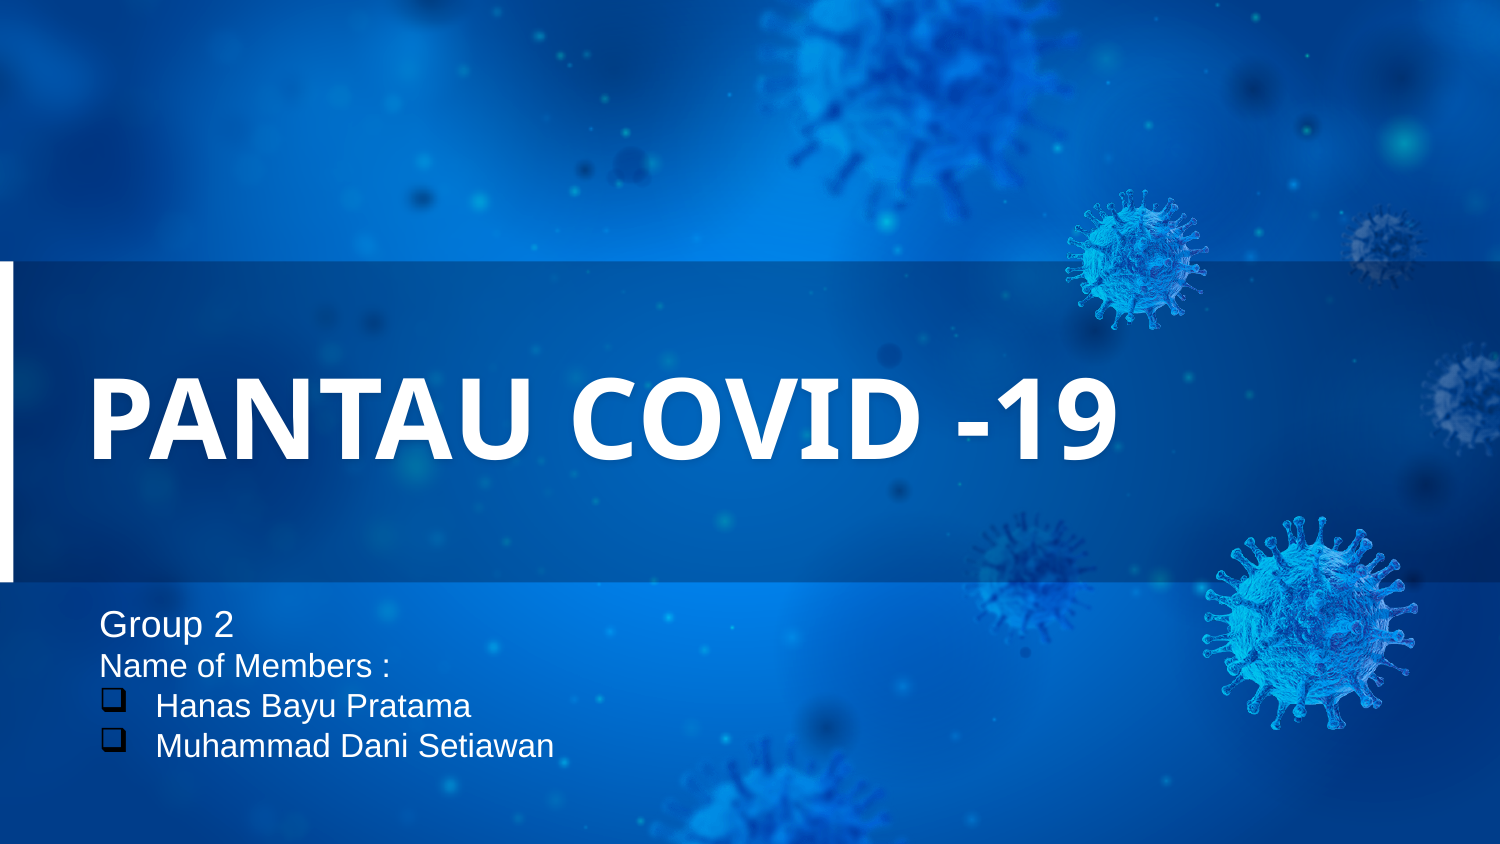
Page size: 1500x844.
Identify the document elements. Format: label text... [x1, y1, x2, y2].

text_box Group 2 Name of Members : Hanas Bayu Pratama Muhammad Dani Setiawan [84, 592, 1250, 772]
picture [0, 0, 1500, 844]
title PANTAU COVID -19 [84, 329, 1133, 517]
